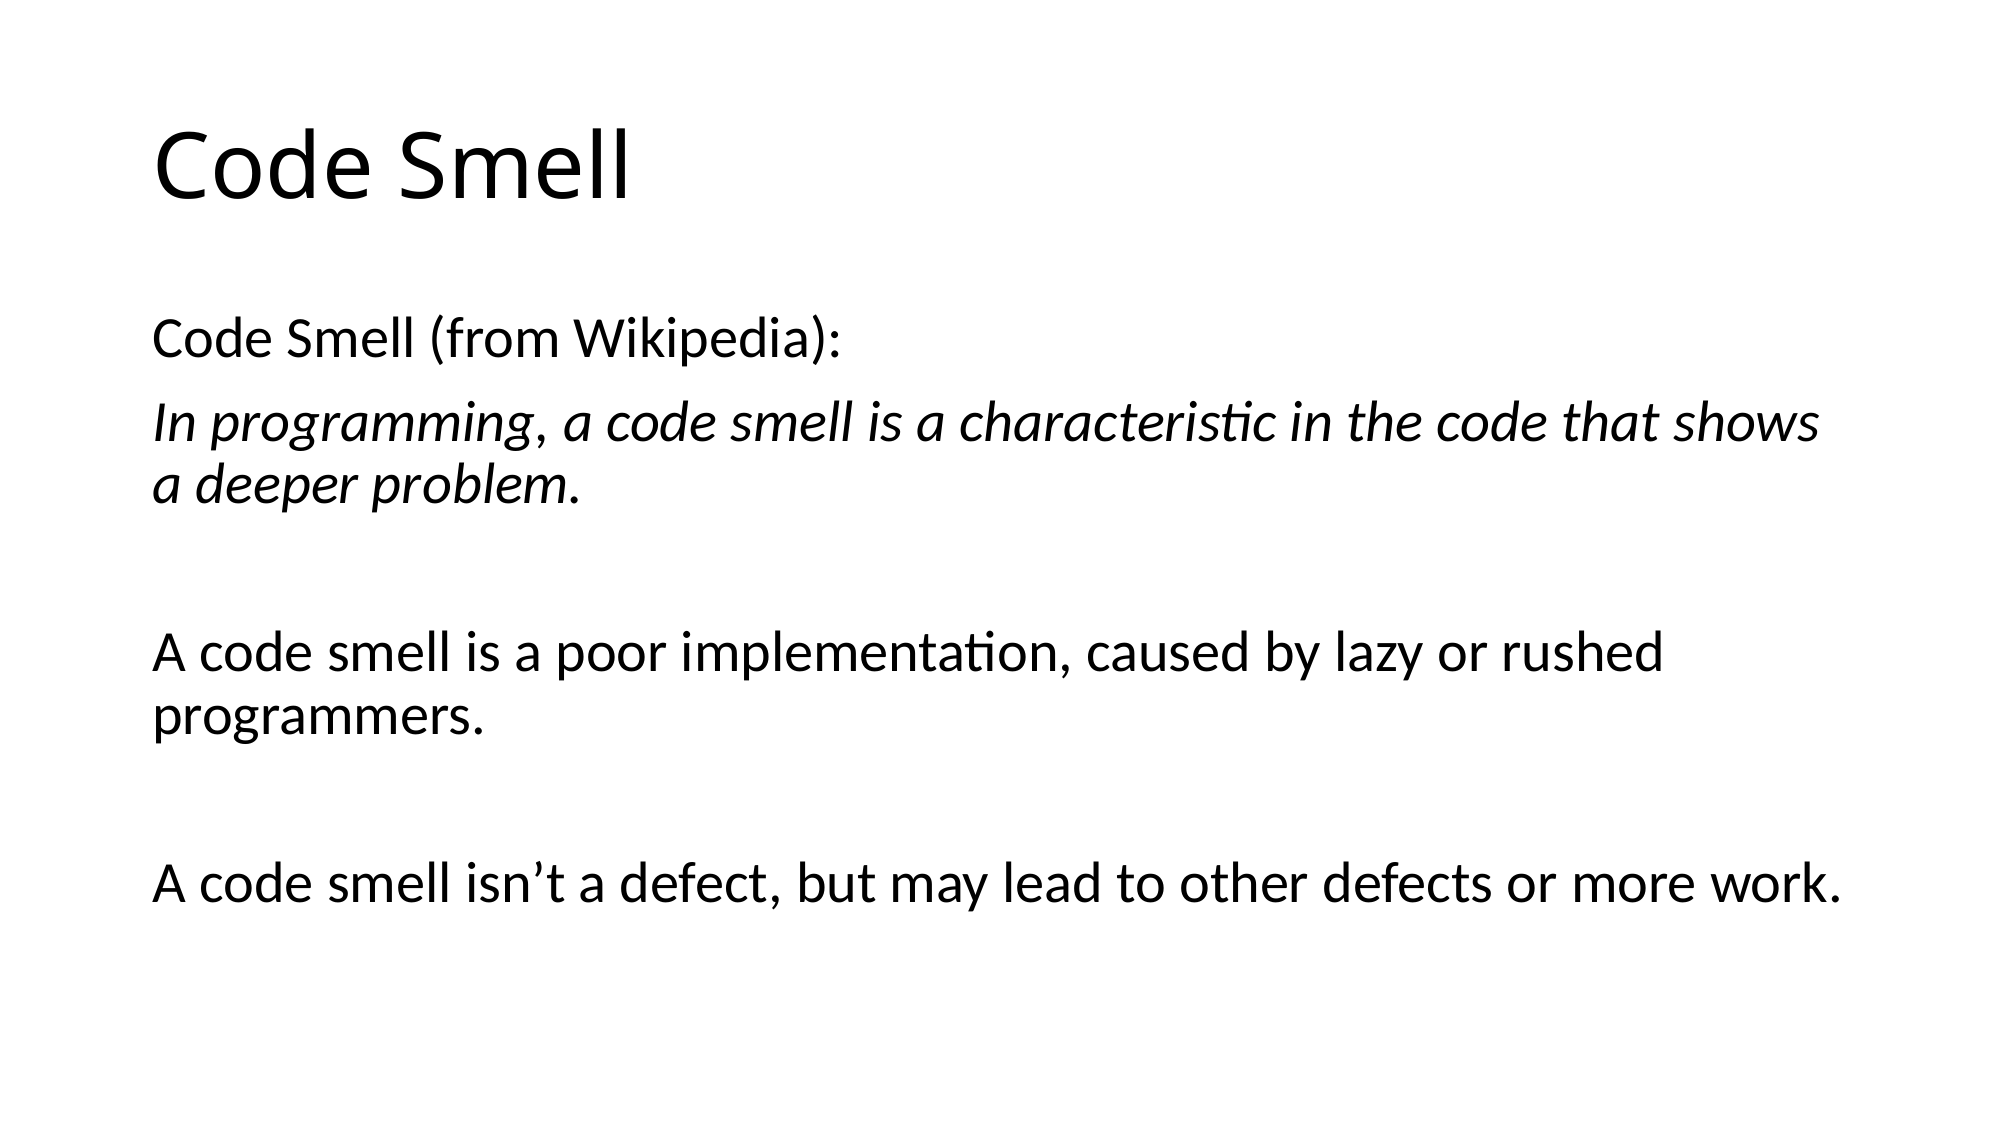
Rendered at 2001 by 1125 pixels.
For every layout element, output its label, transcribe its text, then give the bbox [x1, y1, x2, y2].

title Code Smell [137, 59, 1863, 278]
list Code Smell (from Wikipedia): In programming, a code smell is a characteristic in the code that shows a deeper problem. A code smell is a poor implementation, caused by lazy or rushed programmers. A code smell isn’t a defect, but may lead to other defects or more work. [137, 299, 1863, 1014]
